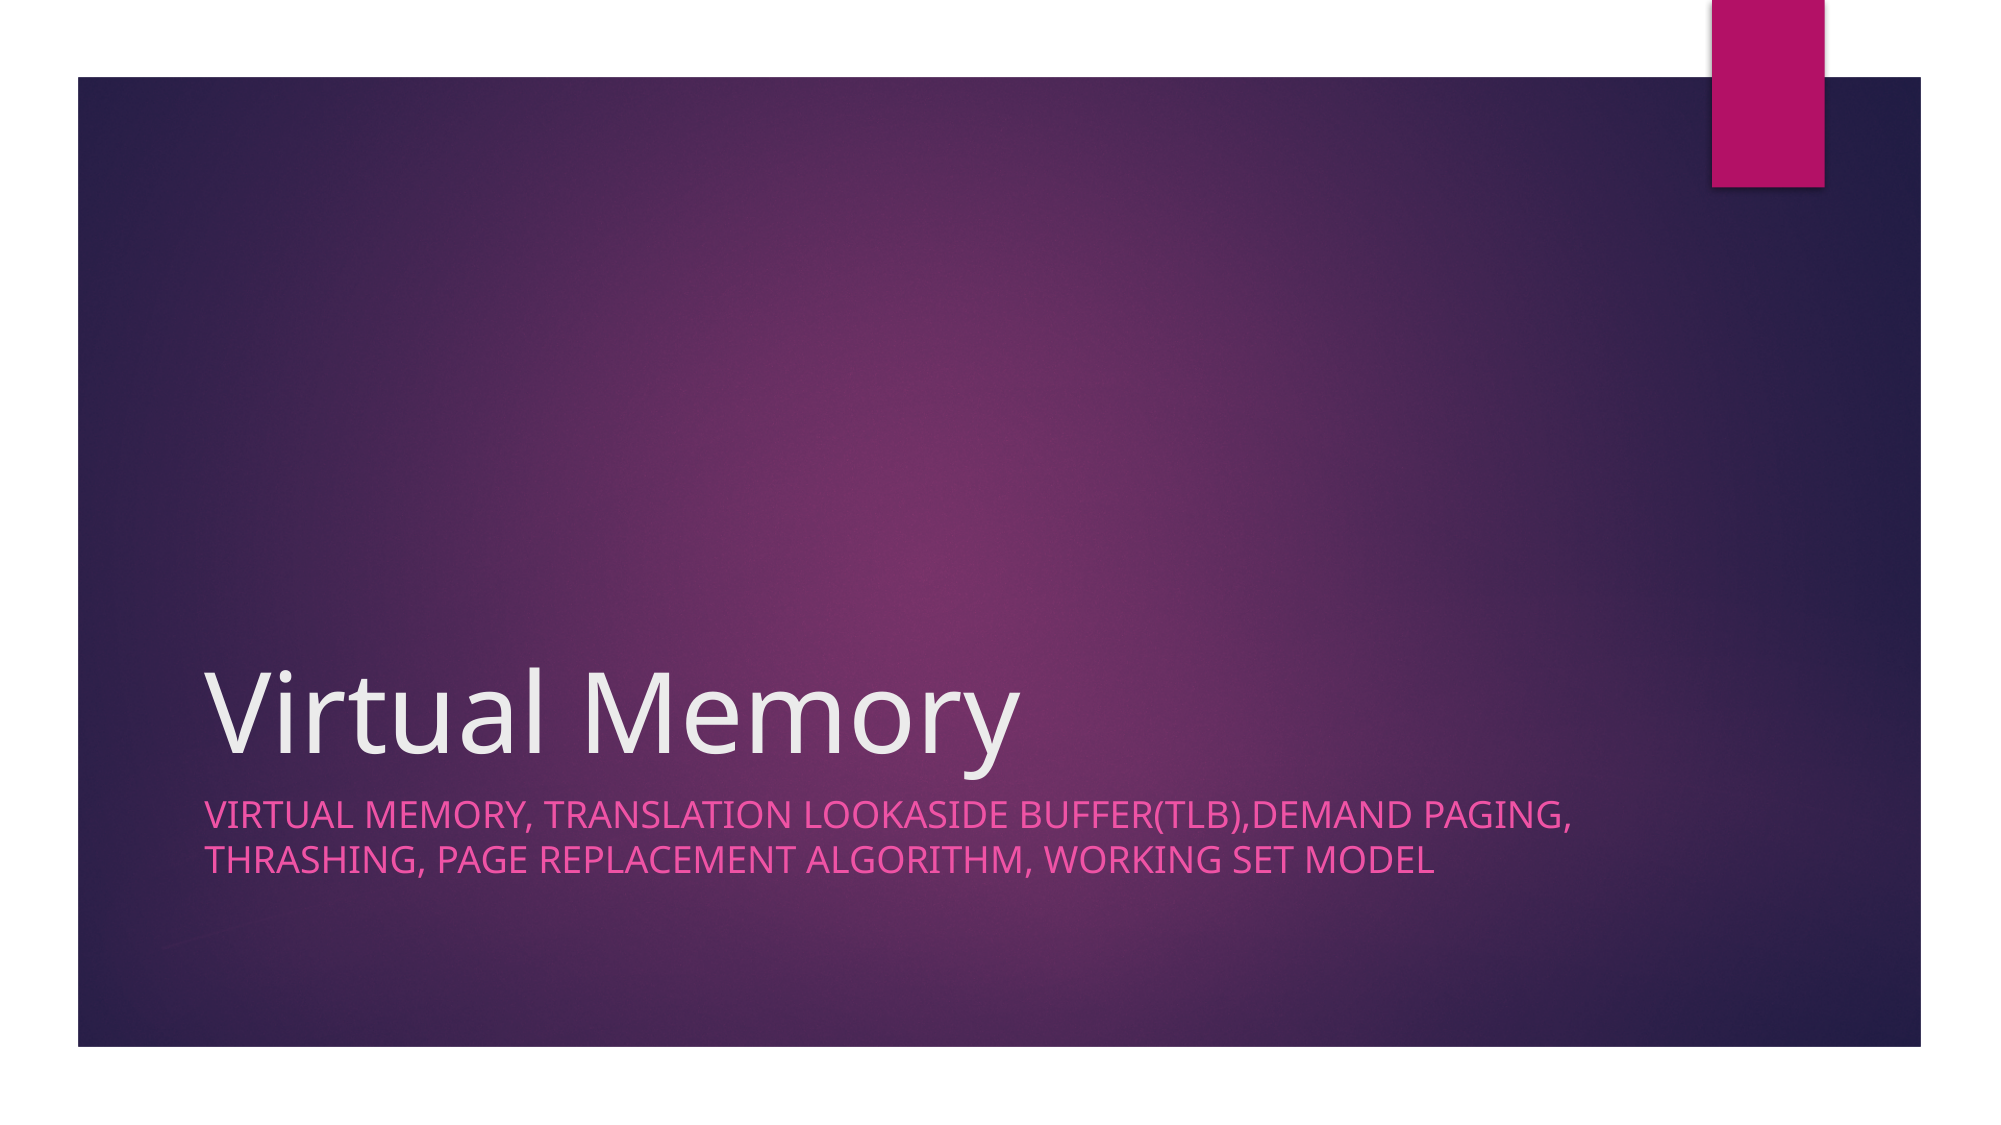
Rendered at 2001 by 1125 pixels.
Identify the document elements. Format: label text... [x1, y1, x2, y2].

title Virtual Memory [189, 344, 1638, 783]
subtitle Virtual memory, Translation lookaside buffer(tlb),demand paging, Thrashing, page replacement algorithm, working set model [189, 783, 1638, 925]
